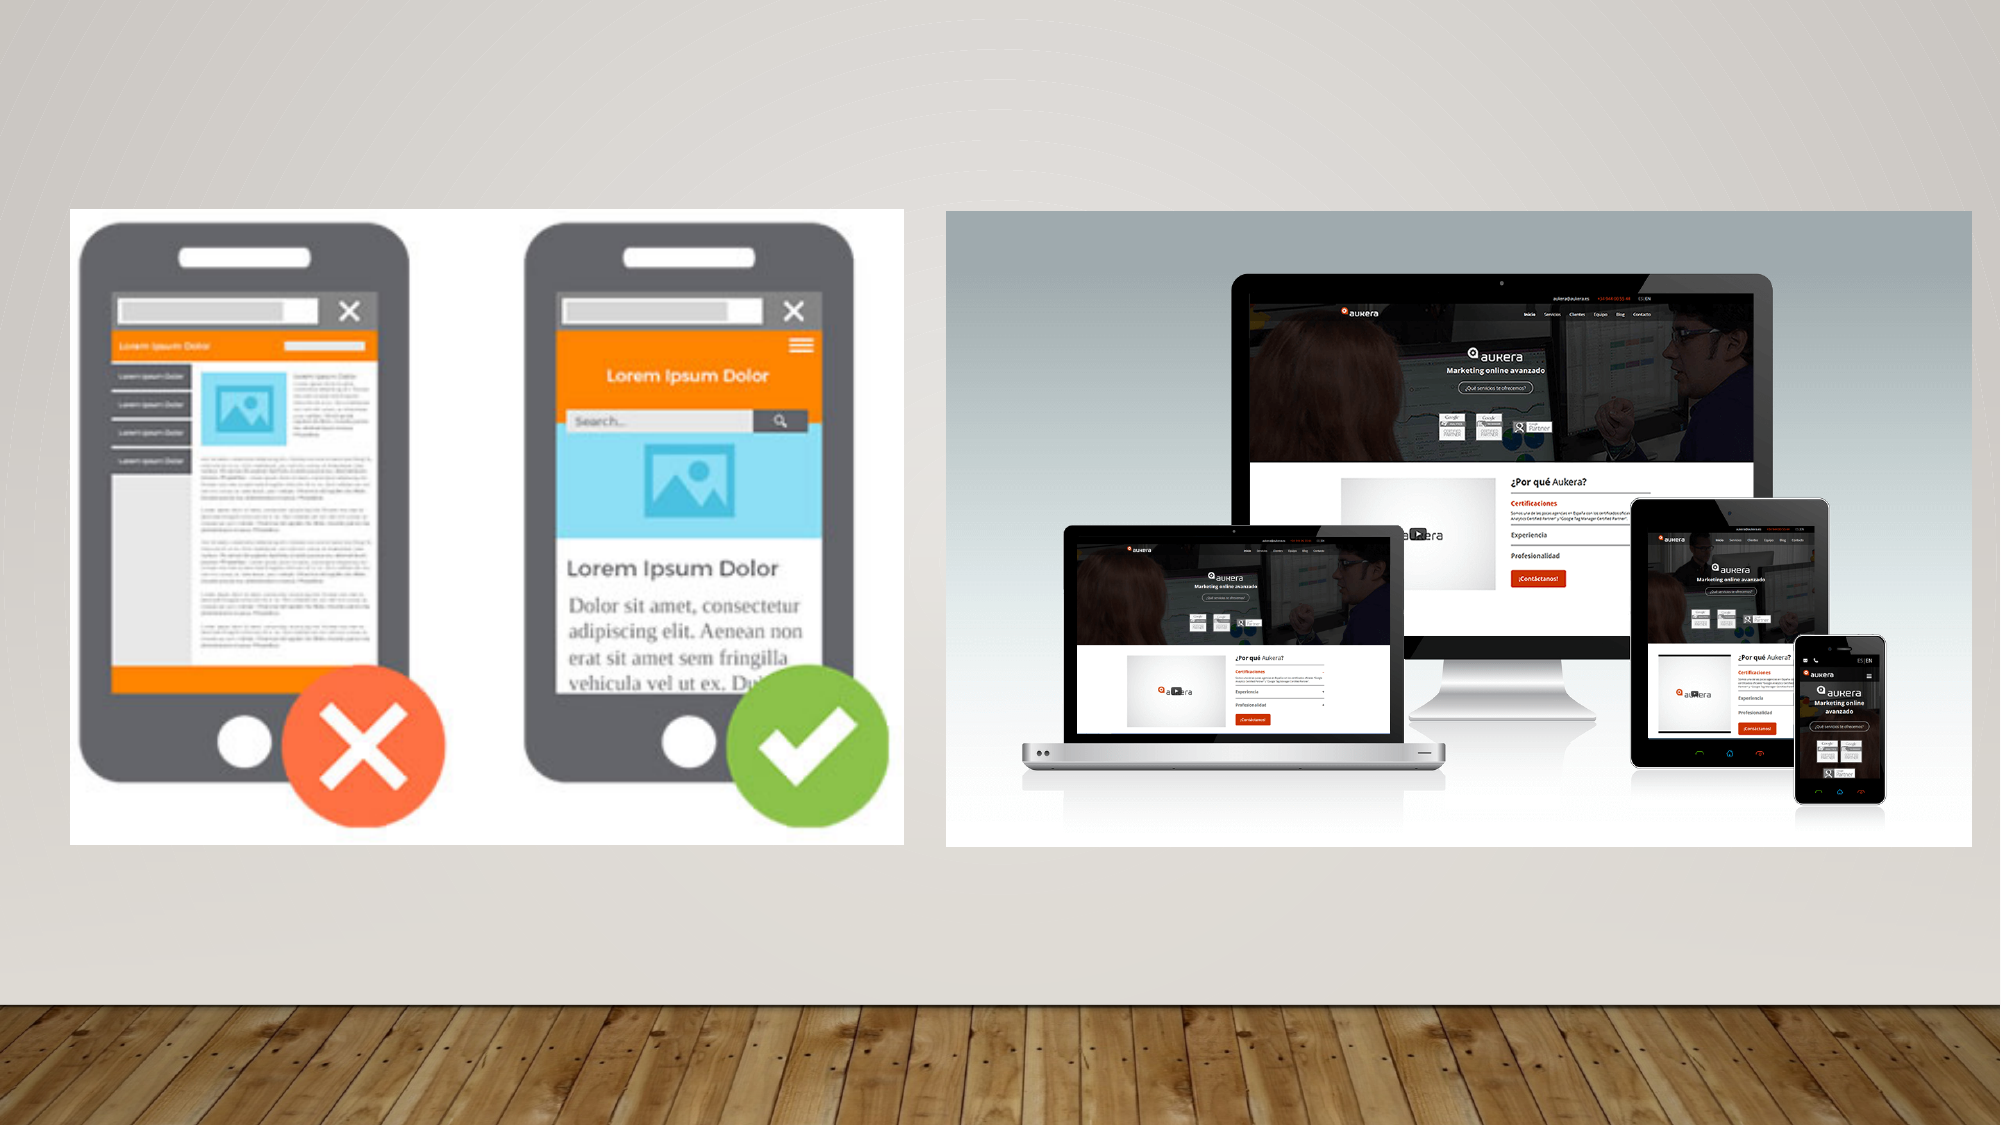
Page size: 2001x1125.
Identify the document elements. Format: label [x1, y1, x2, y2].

picture [0, 1005, 2000, 1125]
picture [69, 209, 904, 846]
picture [946, 211, 1972, 848]
